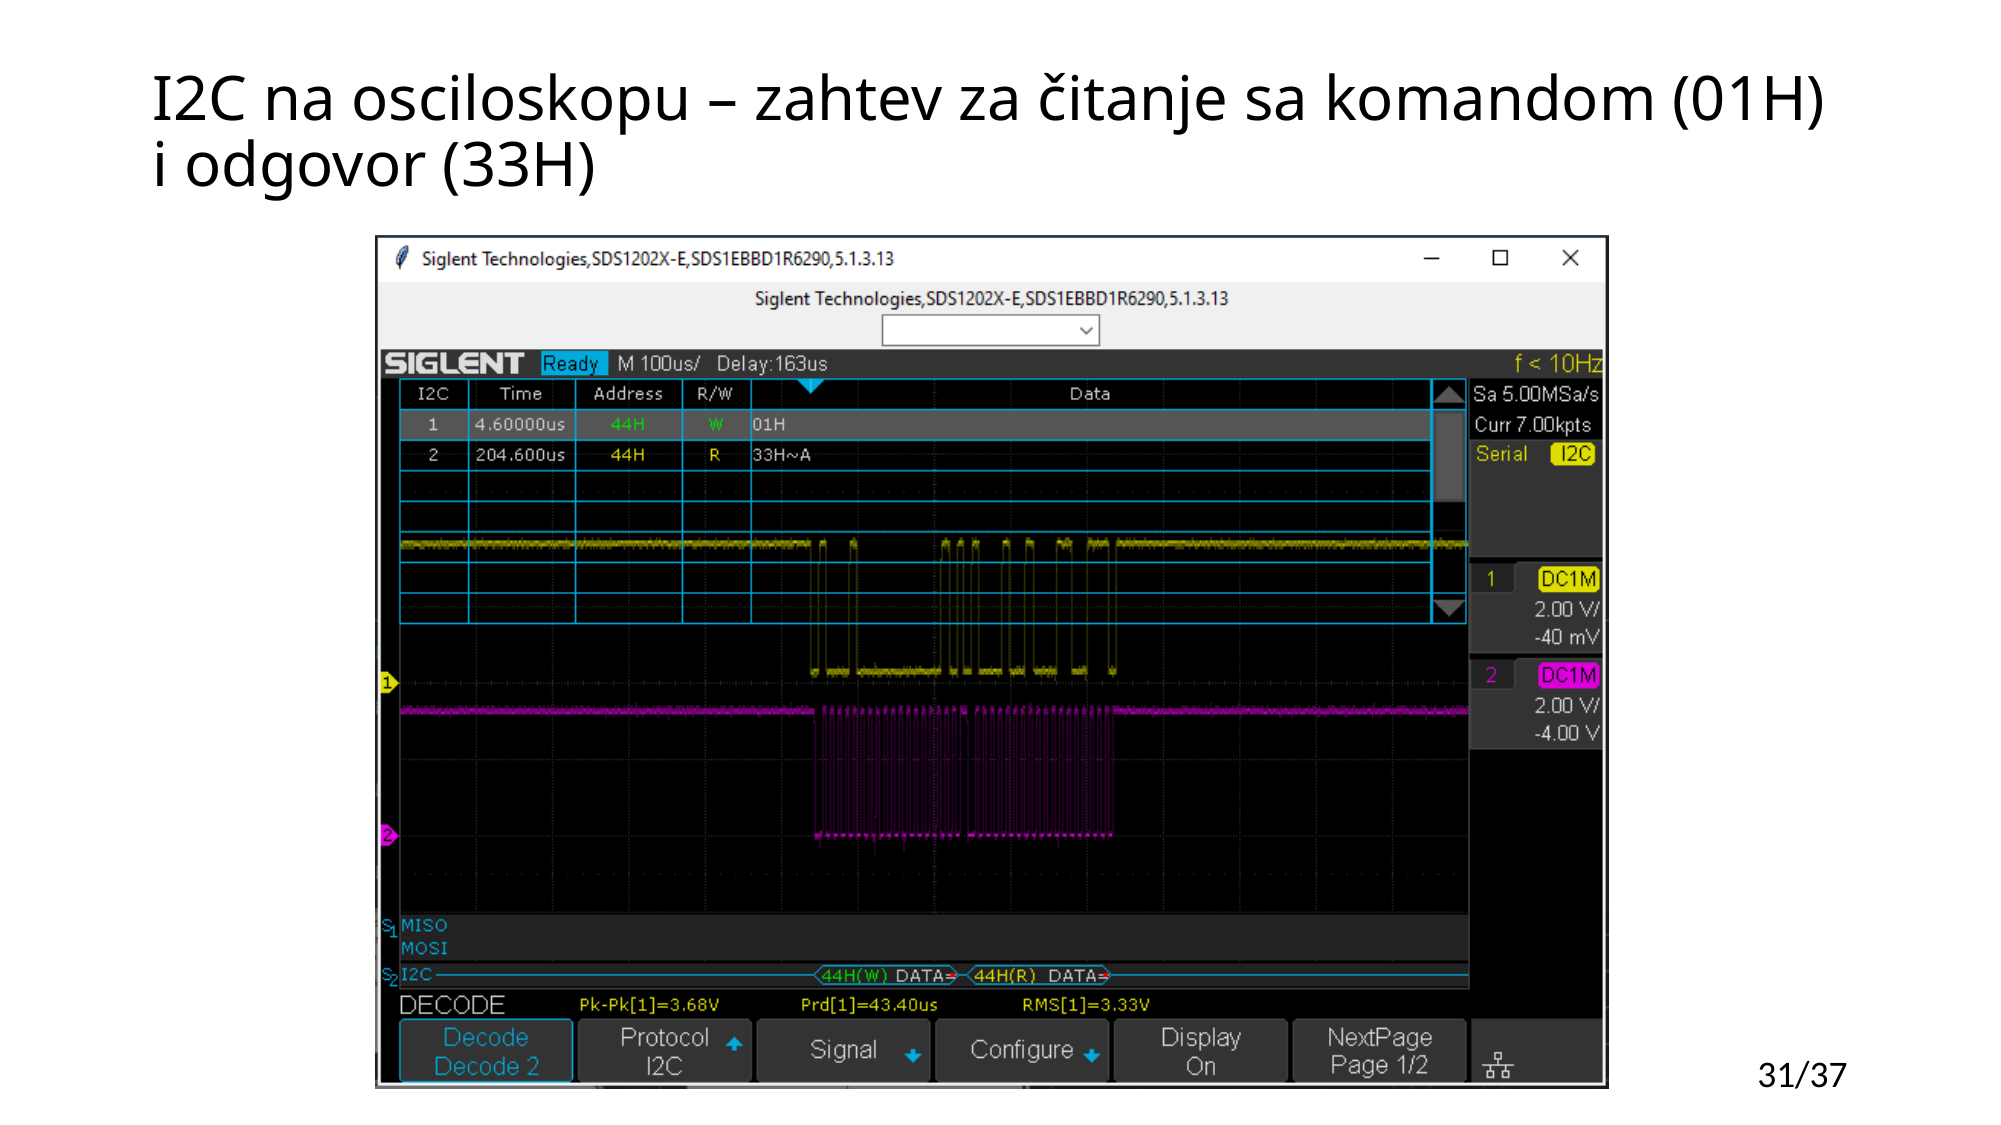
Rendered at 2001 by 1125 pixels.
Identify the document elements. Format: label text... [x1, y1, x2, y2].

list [374, 235, 1609, 1089]
title I2C na osciloskopu – zahtev za čitanje sa komandom (01H) i odgovor (33H) [137, 59, 1863, 208]
